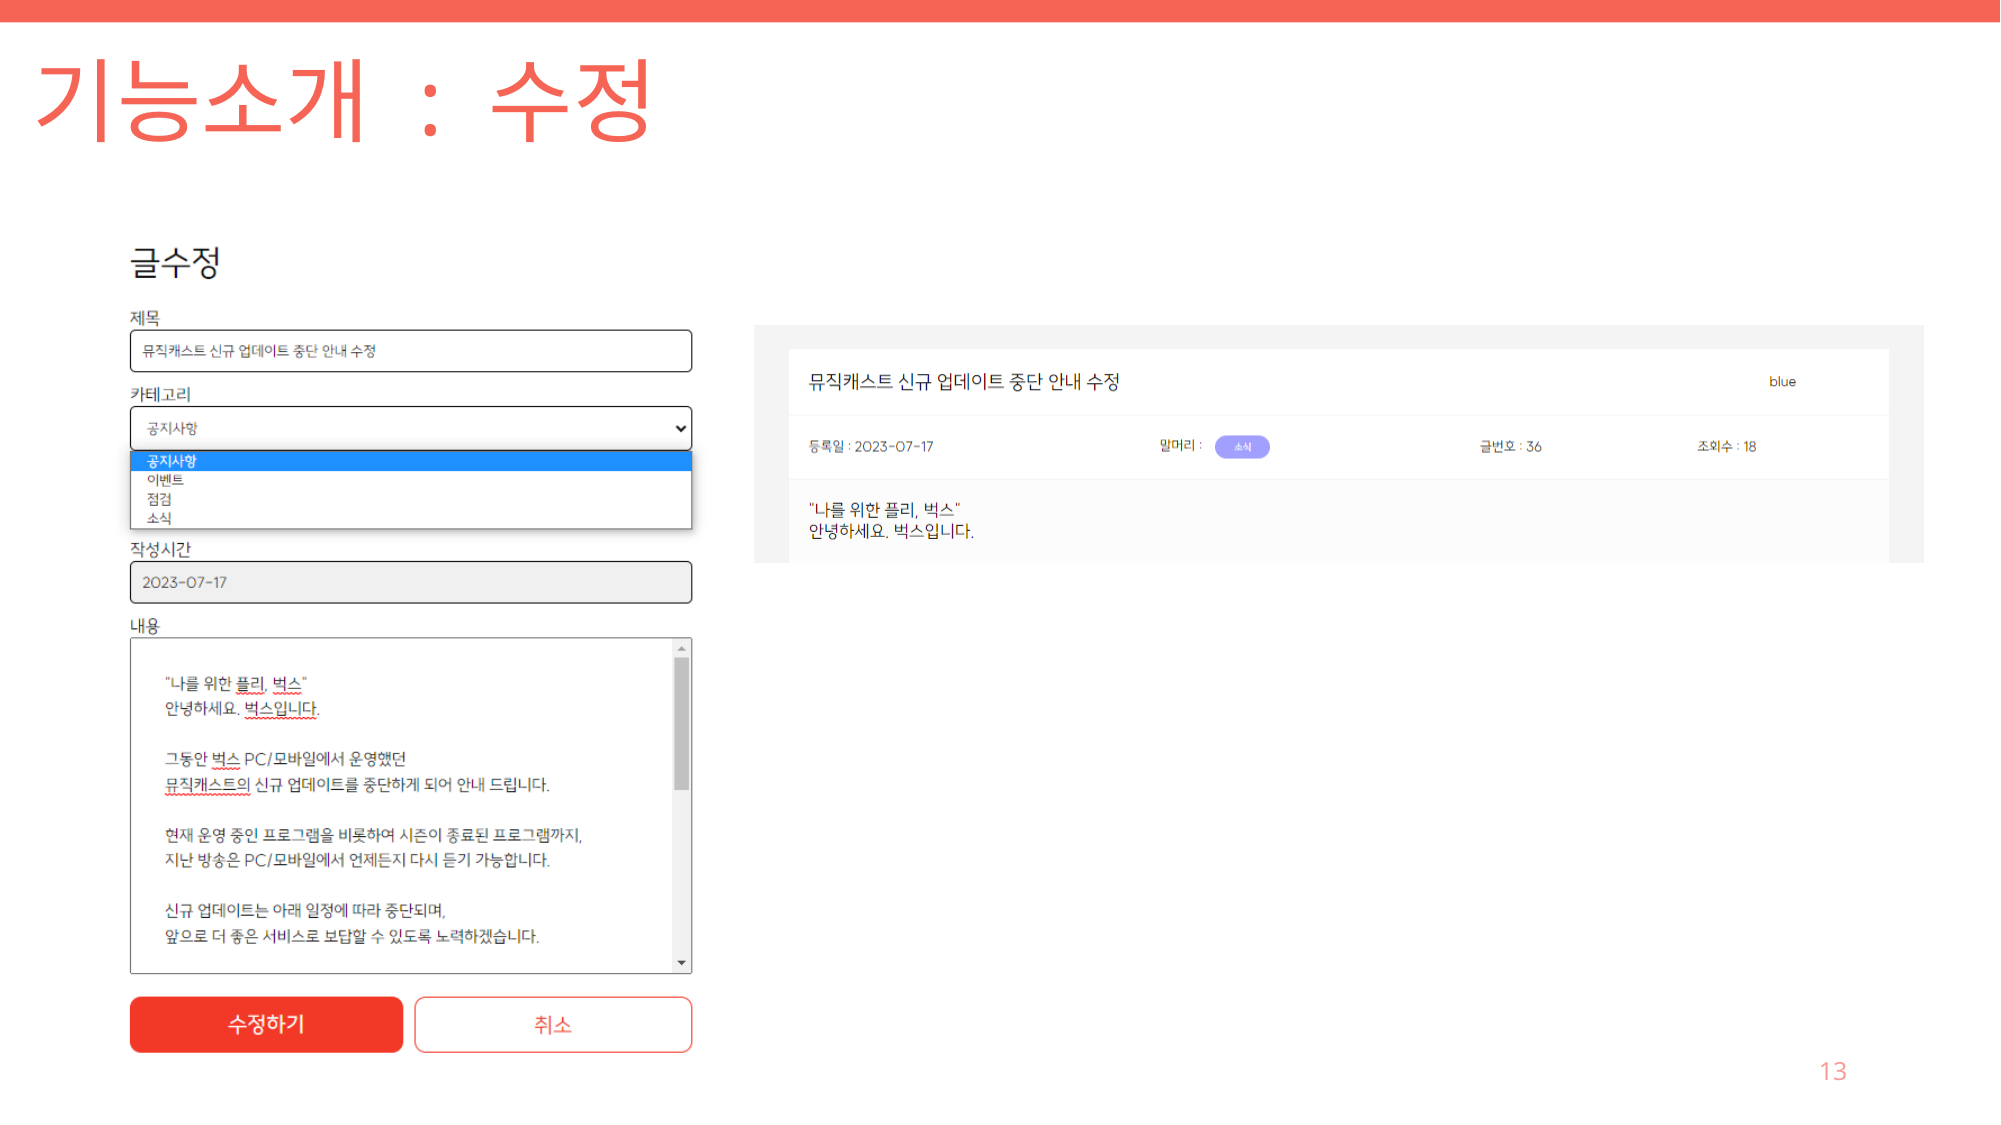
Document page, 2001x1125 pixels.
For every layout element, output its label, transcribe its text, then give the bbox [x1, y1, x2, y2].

title 기능소개 : 수정 [17, 0, 1743, 215]
slide_number 13 [1412, 1042, 1863, 1103]
picture [76, 214, 1924, 1091]
